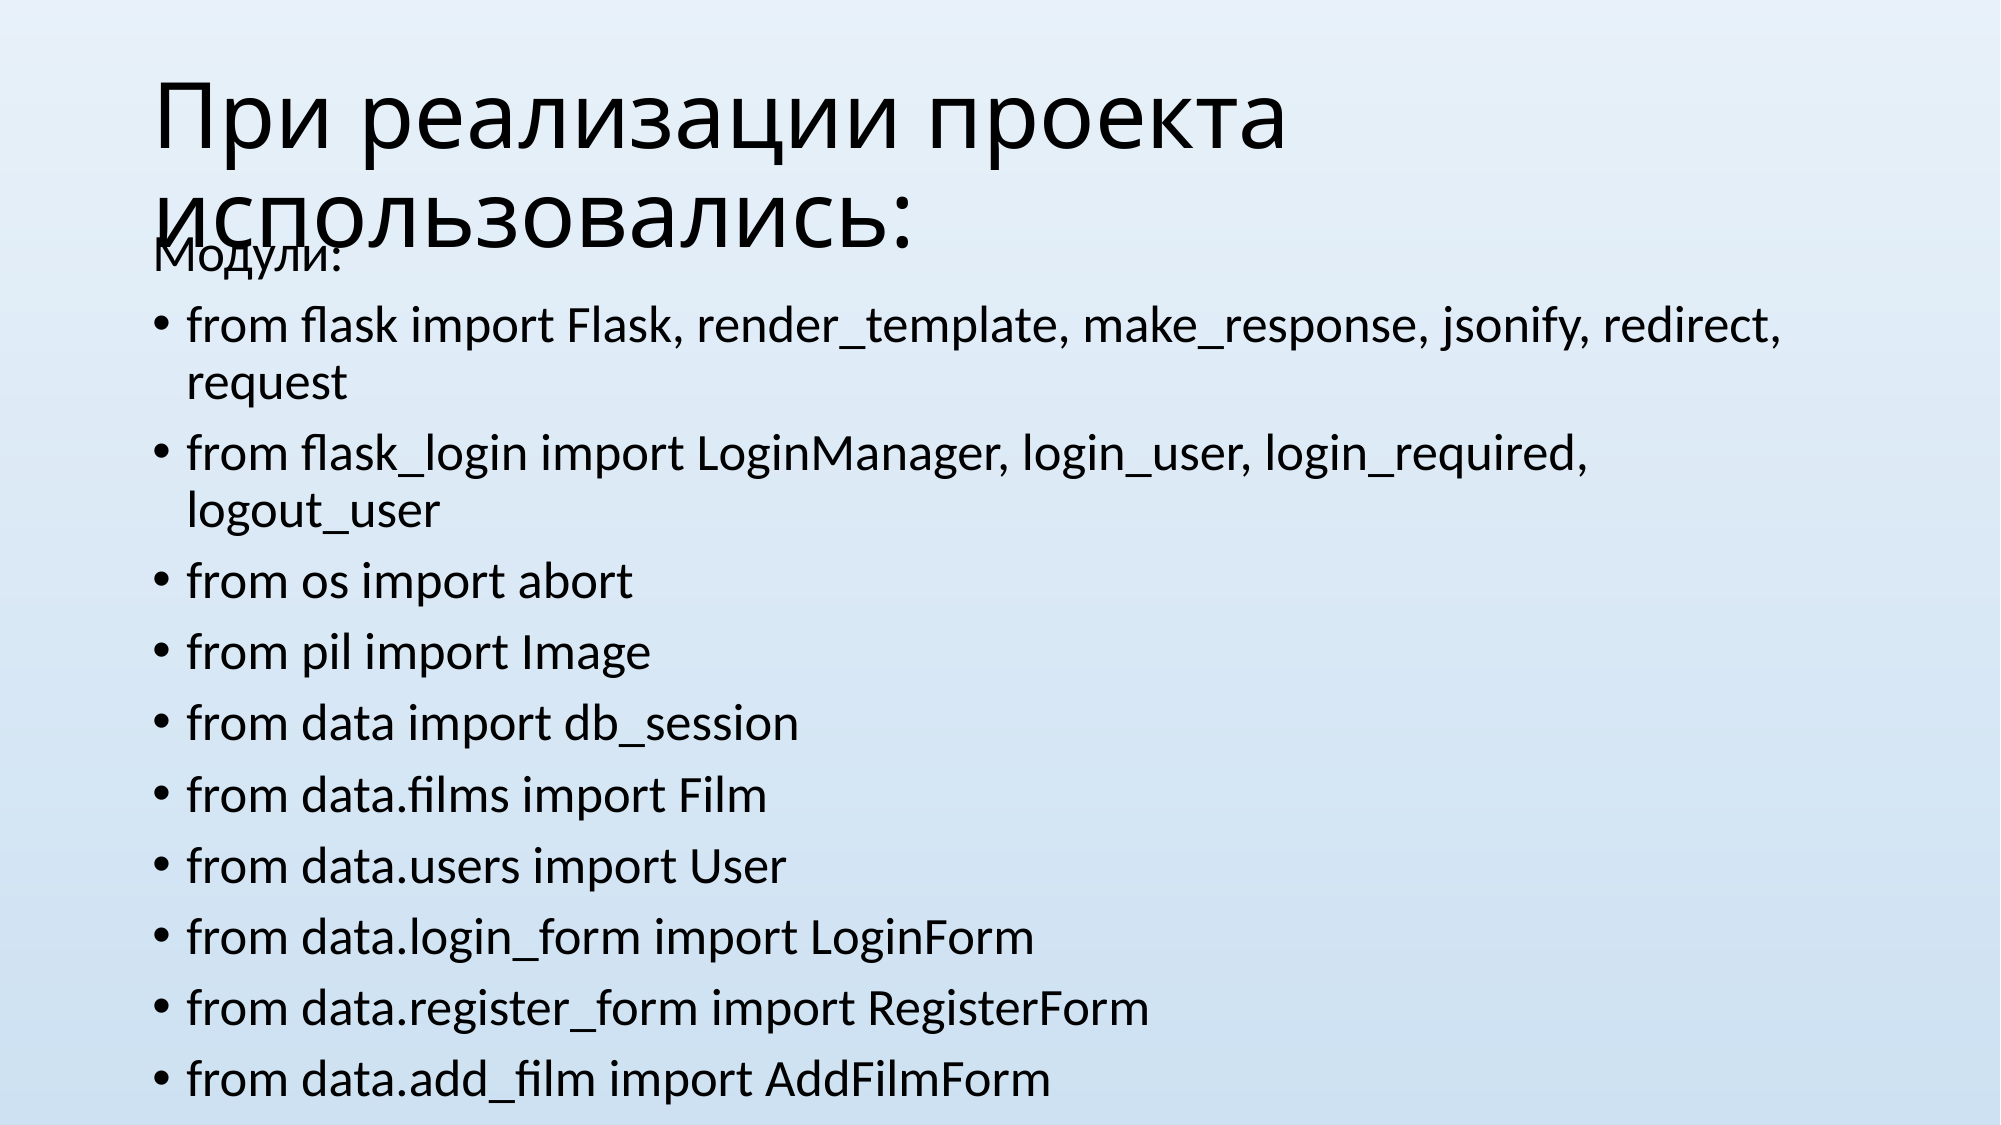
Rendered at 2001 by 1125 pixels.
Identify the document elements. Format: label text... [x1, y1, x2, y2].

list Модули: from flask import Flask, render_template, make_response, jsonify, redirect, request from flask_login import LoginManager, login_user, login_required, logout_user from os import abort from pil import Image from data import db_session from data.films import Film from data.users import User from data.login_form import LoginForm from data.register_form import RegisterForm from data.add_film import AddFilmForm [137, 218, 1863, 1125]
title При реализации проекта использовались: [137, 59, 1863, 218]
